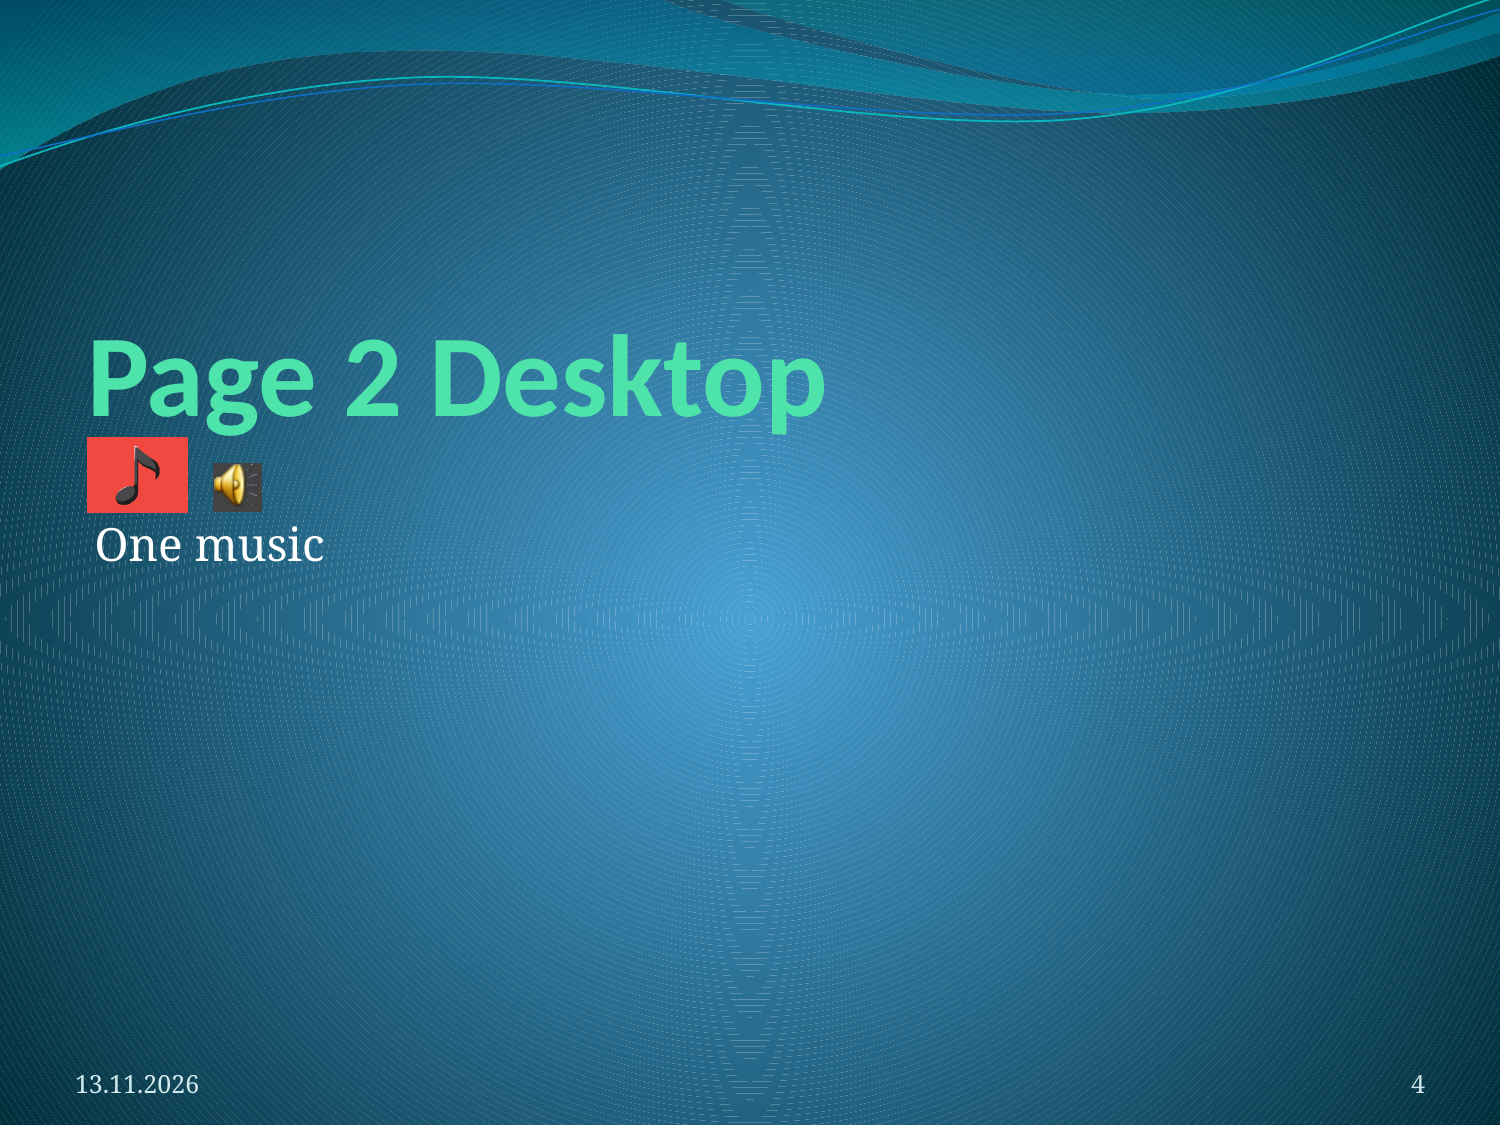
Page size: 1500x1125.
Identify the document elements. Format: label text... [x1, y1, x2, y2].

list One music [86, 443, 1362, 692]
picture [212, 462, 263, 513]
picture [87, 437, 188, 513]
slide_number 4 [1299, 1042, 1425, 1103]
title Page 2 Desktop [86, 216, 1362, 440]
footer [437, 1042, 988, 1103]
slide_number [75, 1042, 425, 1103]
